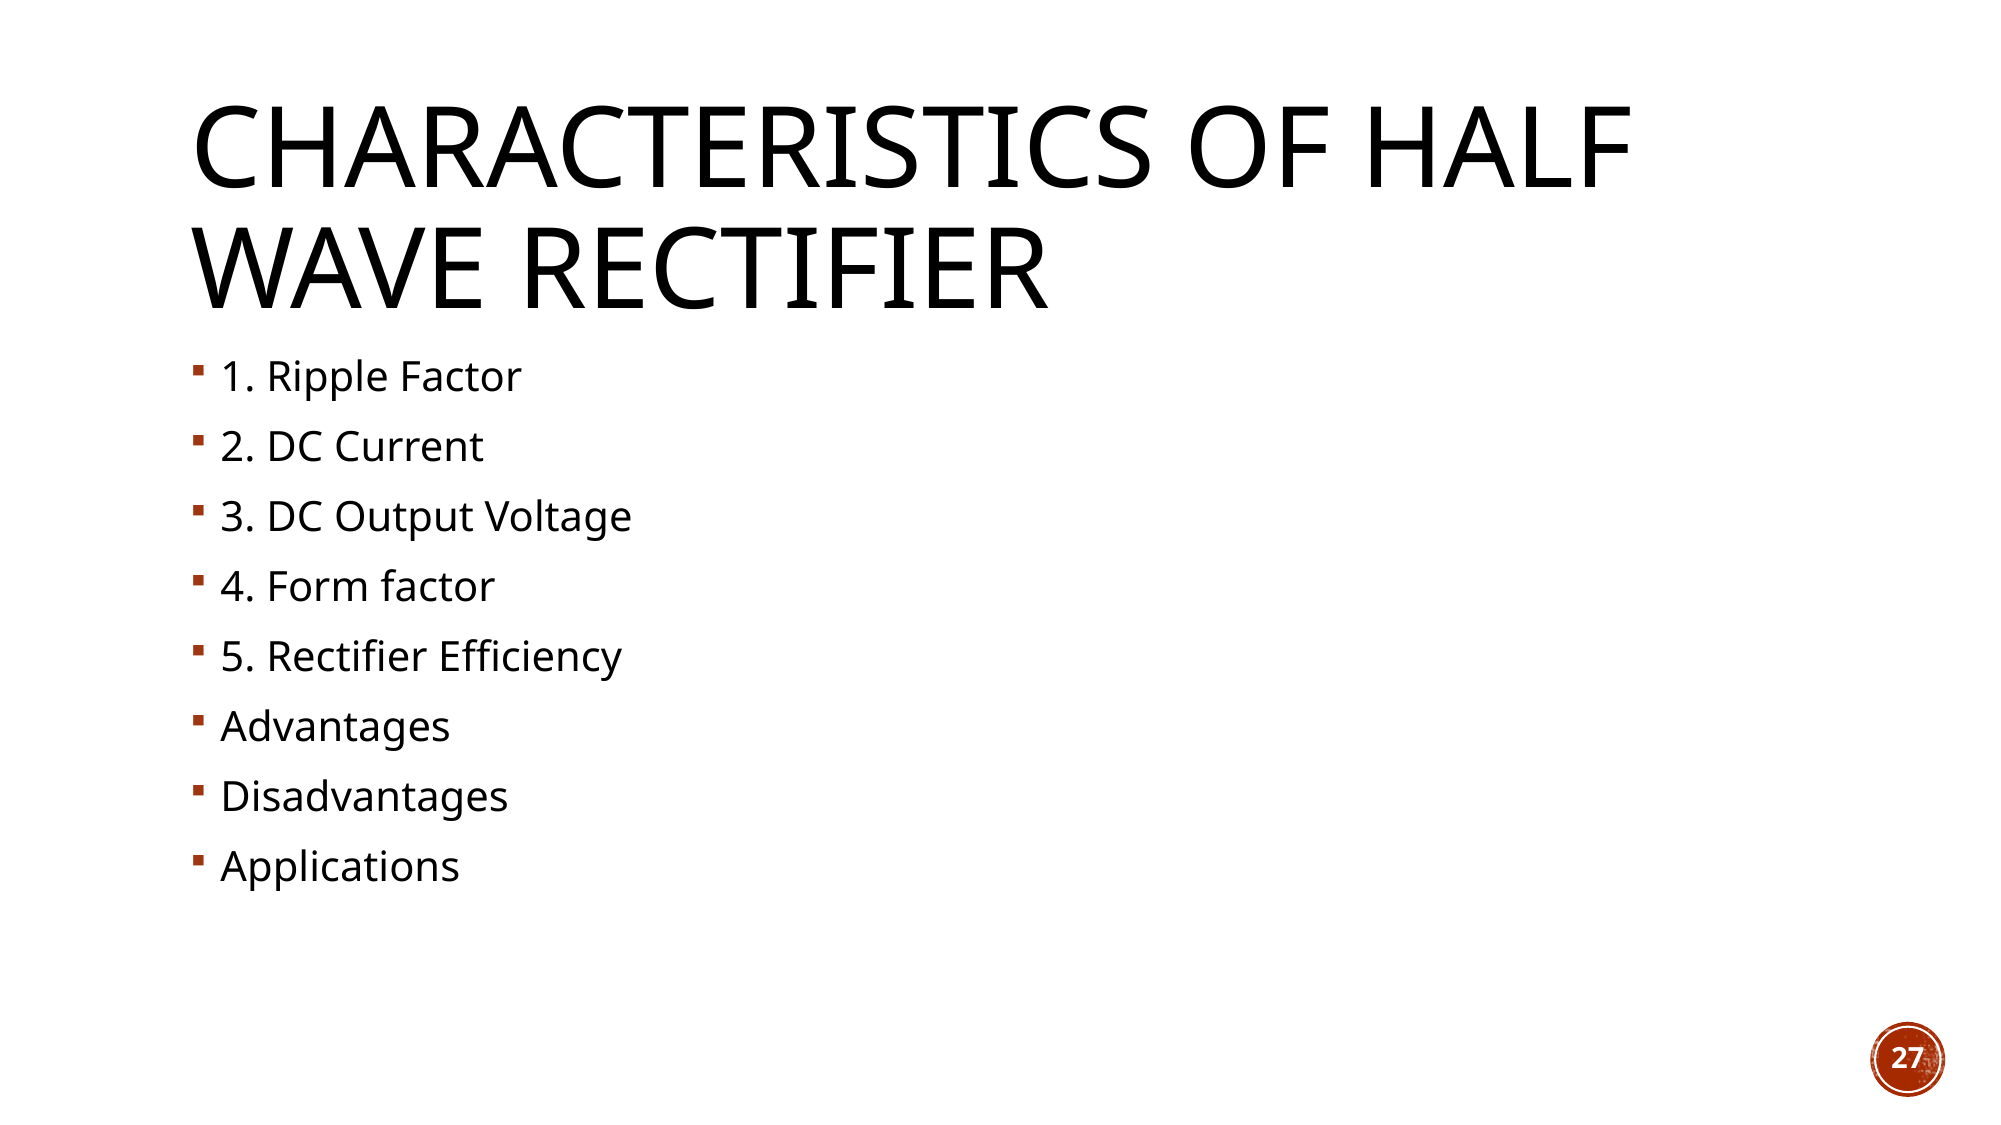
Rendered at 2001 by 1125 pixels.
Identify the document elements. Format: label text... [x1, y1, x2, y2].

title Characteristics of Half Wave Rectifier [175, 79, 1826, 344]
slide_number 27 [1855, 1028, 1961, 1089]
list 1. Ripple Factor 2. DC Current 3. DC Output Voltage 4. Form factor 5. Rectifier Efficiency Advantages Disadvantages Applications [175, 348, 1826, 1013]
